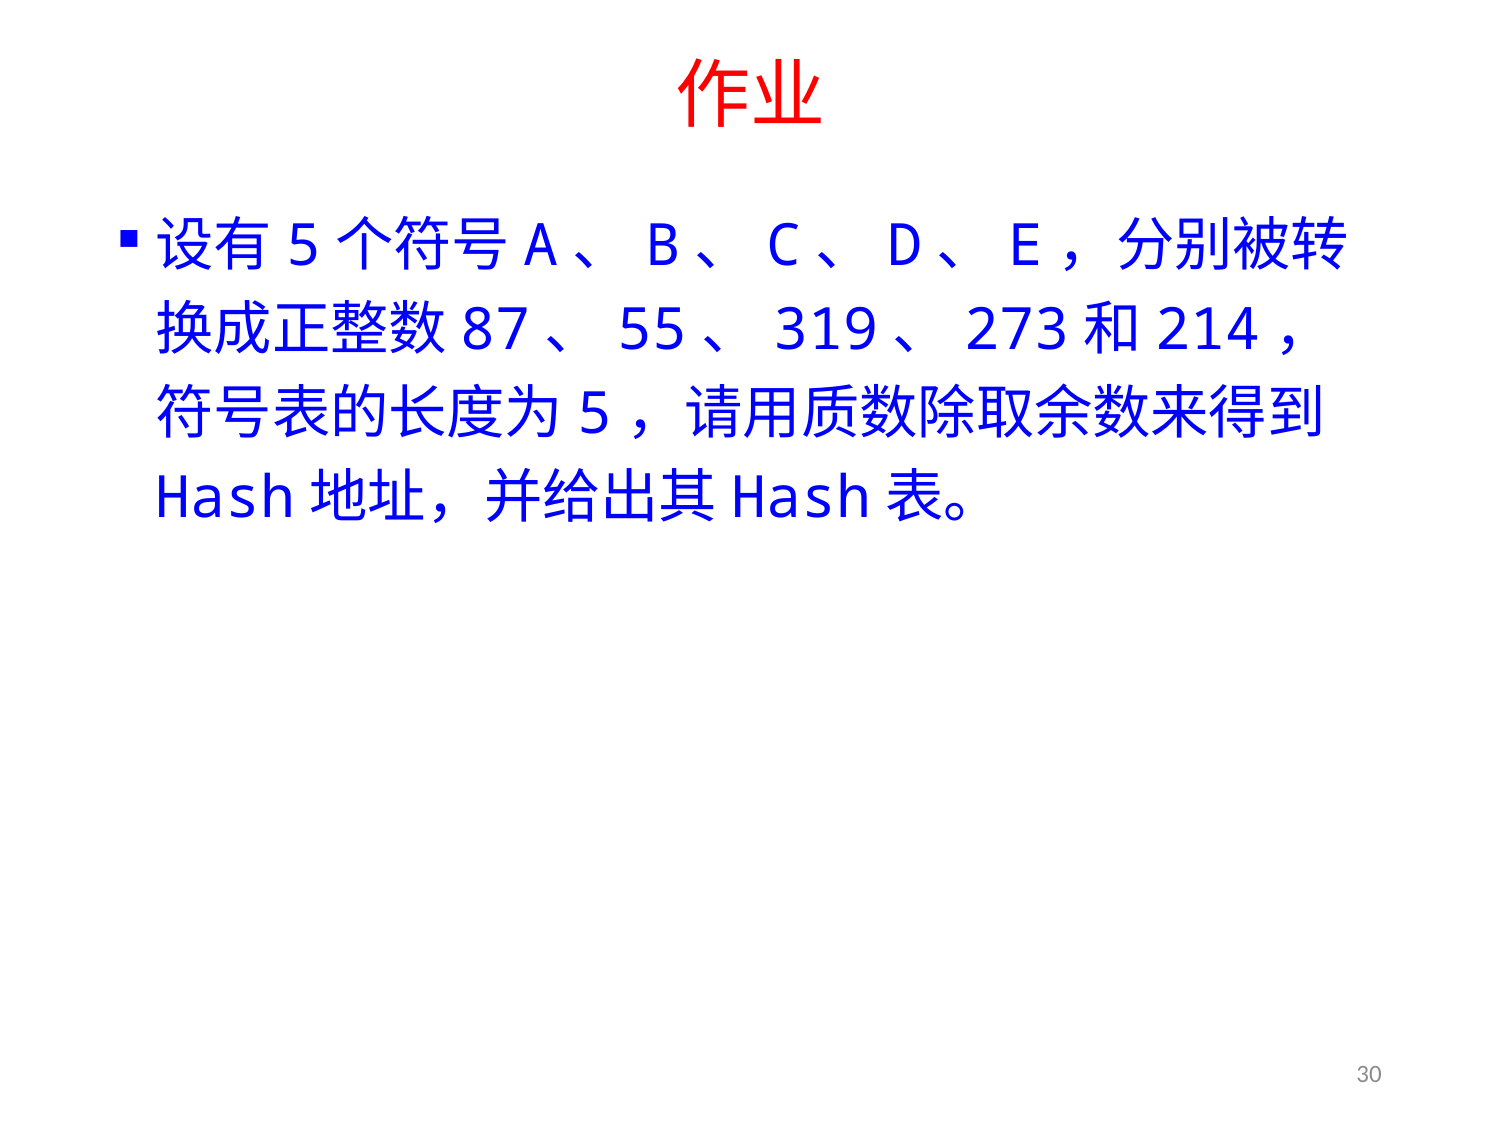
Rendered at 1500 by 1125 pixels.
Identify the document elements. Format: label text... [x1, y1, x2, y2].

list 设有5个符号A、B、C、D、E，分别被转换成正整数87、55、319、273和214，符号表的长度为5，请用质数除取余数来得到Hash地址，并给出其Hash表。 [102, 185, 1398, 541]
title 作业 [102, 38, 1398, 158]
slide_number 30 [1059, 1042, 1397, 1103]
